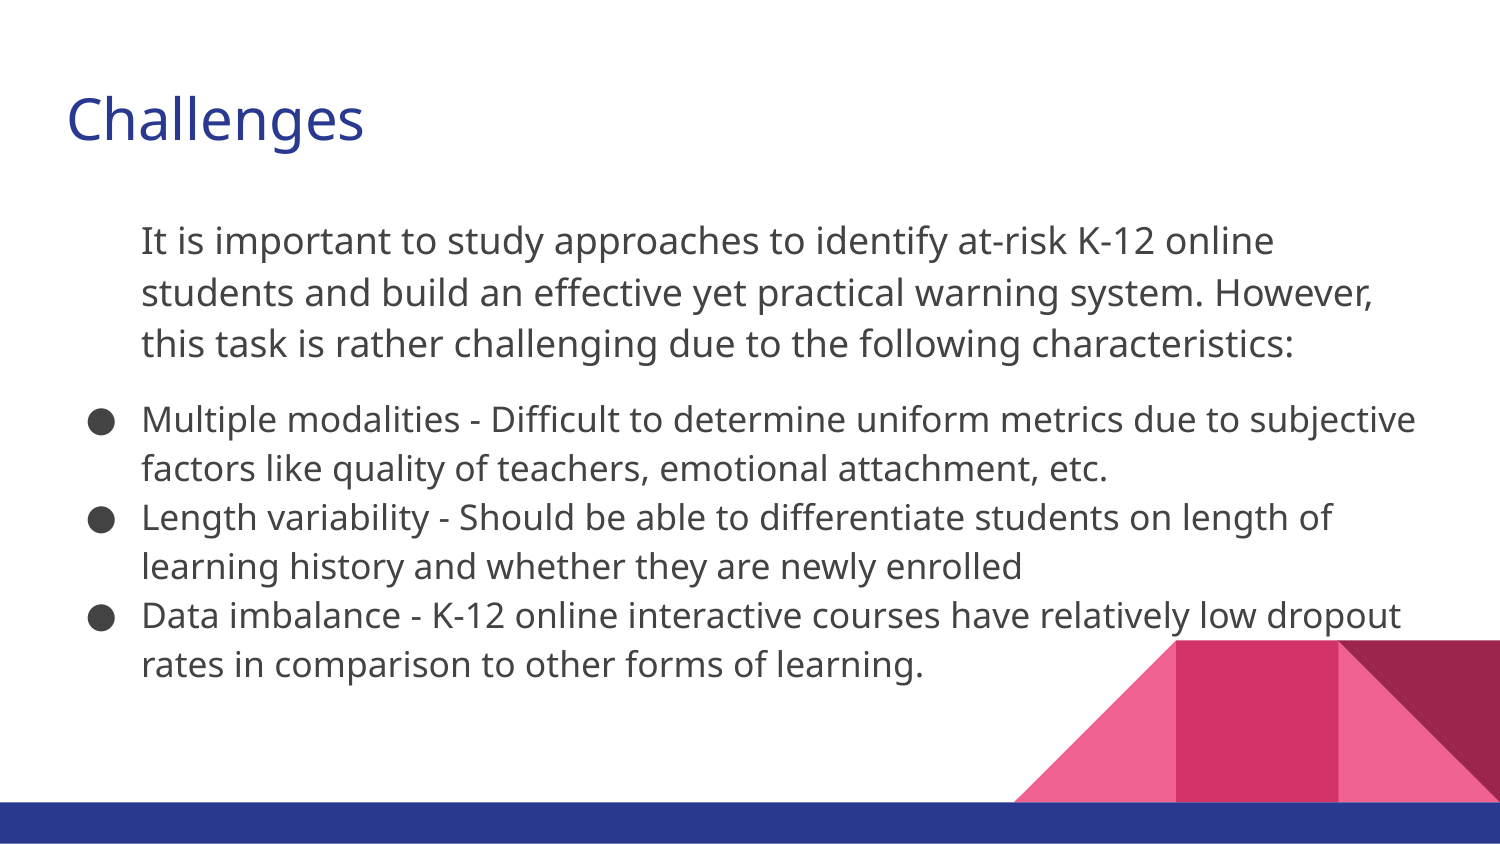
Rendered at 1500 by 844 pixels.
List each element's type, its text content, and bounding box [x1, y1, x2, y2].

title Challenges [51, 67, 1449, 167]
list It is important to study approaches to identify at-risk K-12 online students and build an effective yet practical warning system. However, this task is rather challenging due to the following characteristics: Multiple modalities - Difficult to determine uniform metrics due to subjective factors like quality of teachers, emotional attachment, etc. Length variability - Should be able to differentiate students on length of learning history and whether they are newly enrolled Data imbalance - K-12 online interactive courses have relatively low dropout rates in comparison to other forms of learning. [51, 195, 1449, 750]
